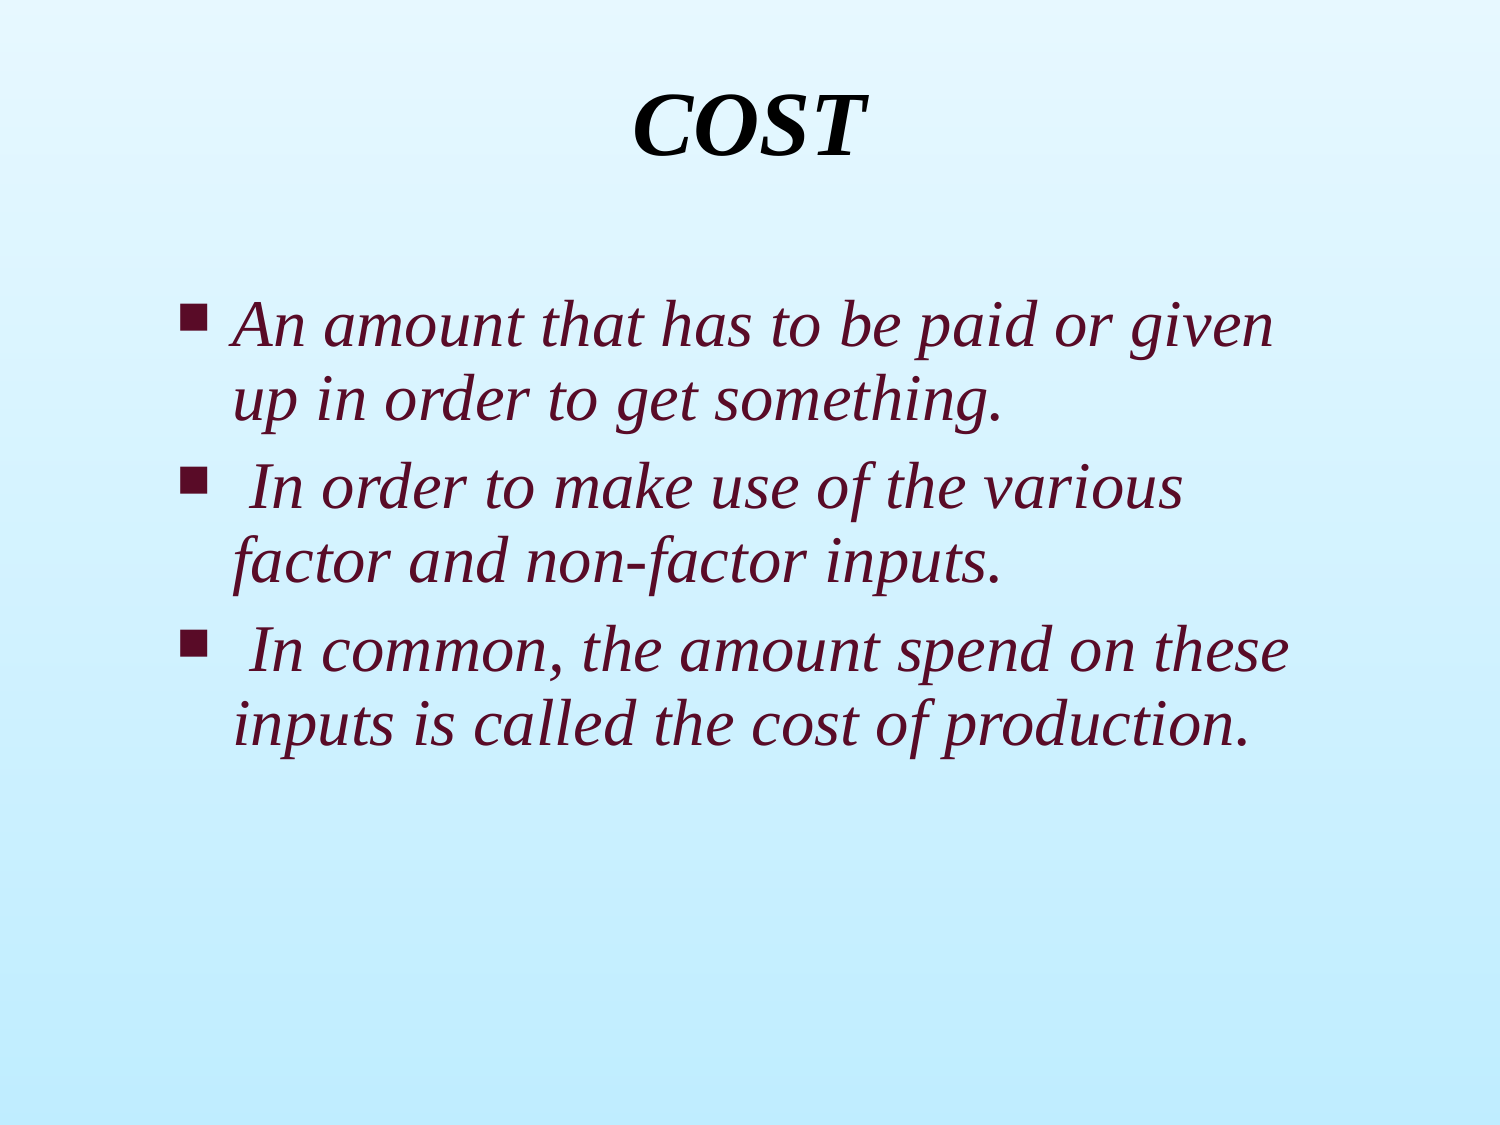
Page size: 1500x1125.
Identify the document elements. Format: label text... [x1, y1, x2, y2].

list An amount that has to be paid or given up in order to get something. In order to make use of the various factor and non-factor inputs. In common, the amount spend on these inputs is called the cost of production. [168, 218, 1332, 834]
title COST [164, 55, 1336, 194]
